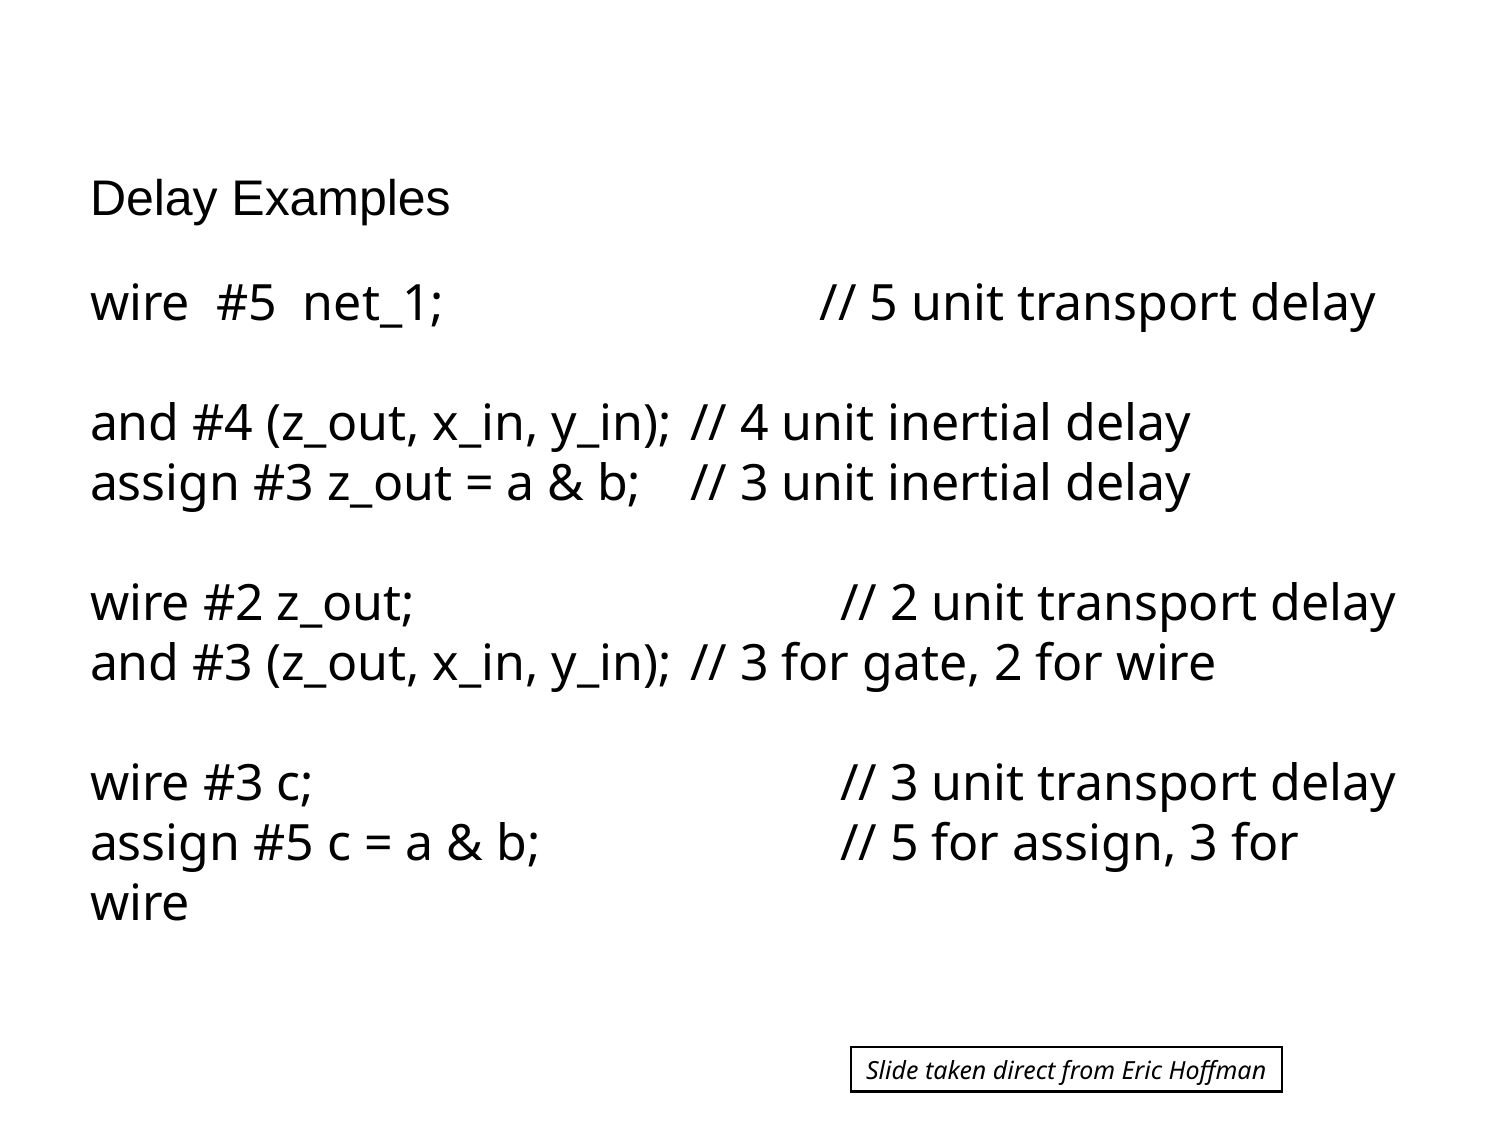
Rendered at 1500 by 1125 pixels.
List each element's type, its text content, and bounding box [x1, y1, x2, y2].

slide_number [1074, 1024, 1426, 1103]
title Delay Examples [75, 45, 1425, 233]
list wire #5 net_1; // 5 unit transport delay and #4 (z_out, x_in, y_in); // 4 unit inertial delay assign #3 z_out = a & b; // 3 unit inertial delay wire #2 z_out; // 2 unit transport delay and #3 (z_out, x_in, y_in); // 3 for gate, 2 for wire wire #3 c; // 3 unit transport delay assign #5 c = a & b; // 5 for assign, 3 for wire [75, 262, 1425, 1075]
text_box Slide taken direct from Eric Hoffman [851, 1046, 1074, 1092]
